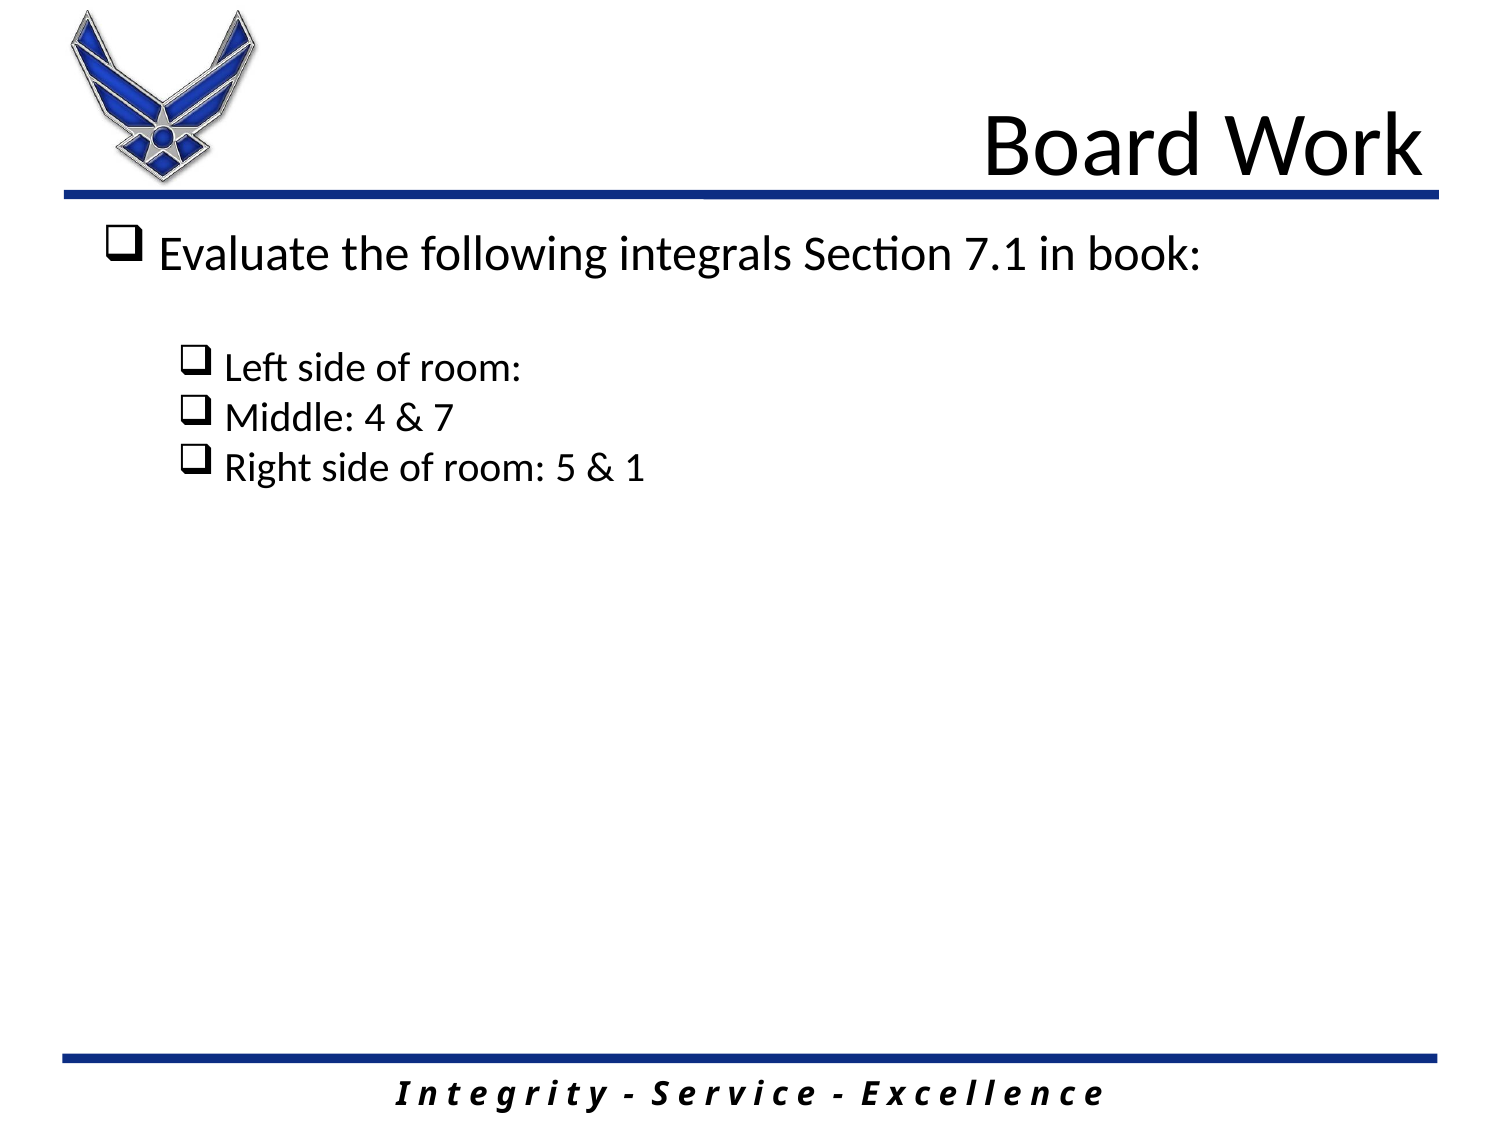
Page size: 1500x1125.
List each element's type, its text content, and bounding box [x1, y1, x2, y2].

picture [65, 5, 261, 188]
title Board Work [270, 45, 1440, 233]
